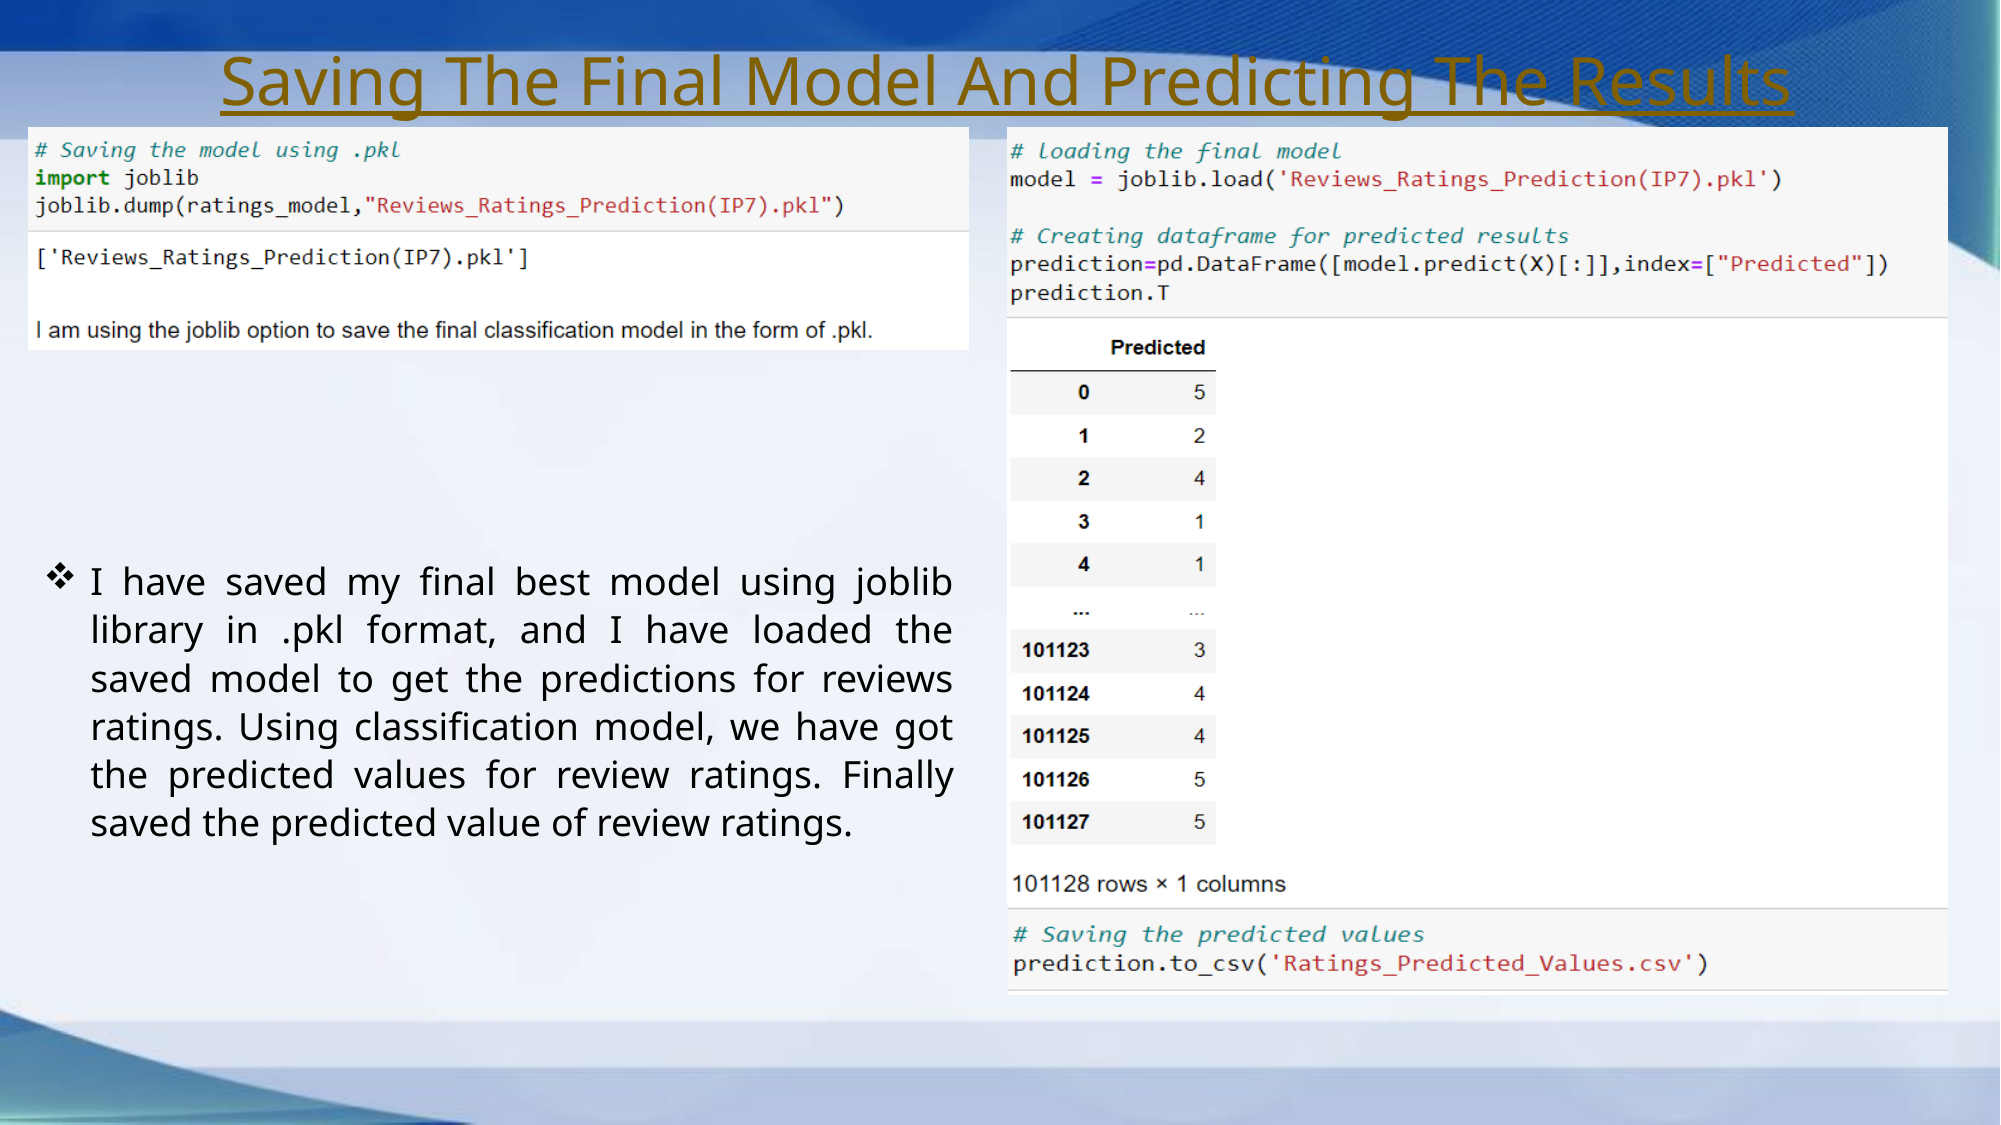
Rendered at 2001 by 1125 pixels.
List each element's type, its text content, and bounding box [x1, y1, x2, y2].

text_box Saving The Final Model And Predicting The Results [28, 31, 1987, 127]
text_box I have saved my final best model using joblib library in .pkl format, and I have loaded the saved model to get the predictions for reviews ratings. Using classification model, we have got the predicted values for review ratings. Finally saved the predicted value of review ratings. [28, 547, 969, 852]
picture [0, 0, 2000, 1125]
